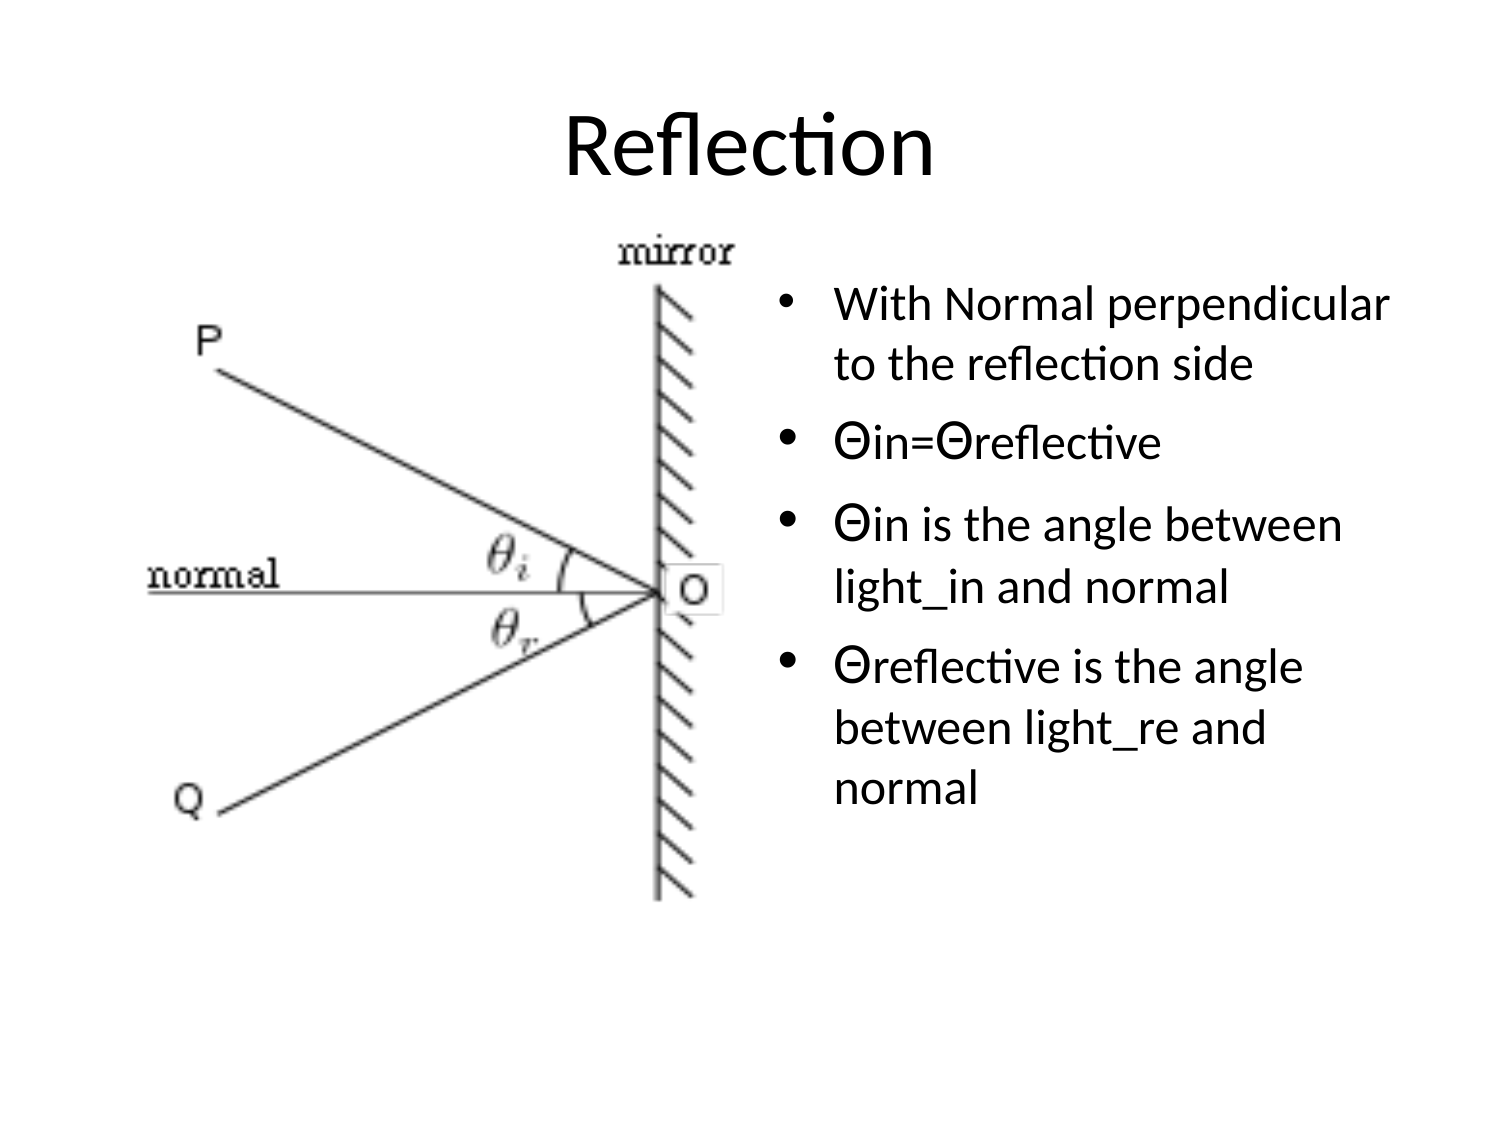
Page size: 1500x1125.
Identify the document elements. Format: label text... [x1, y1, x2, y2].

title Reflection [75, 45, 1425, 233]
picture [107, 232, 763, 919]
list With Normal perpendicular to the reflection side Θin=Θreflective Θin is the angle between light_in and normal Θreflective is the angle between light_re and normal [762, 262, 1425, 1005]
